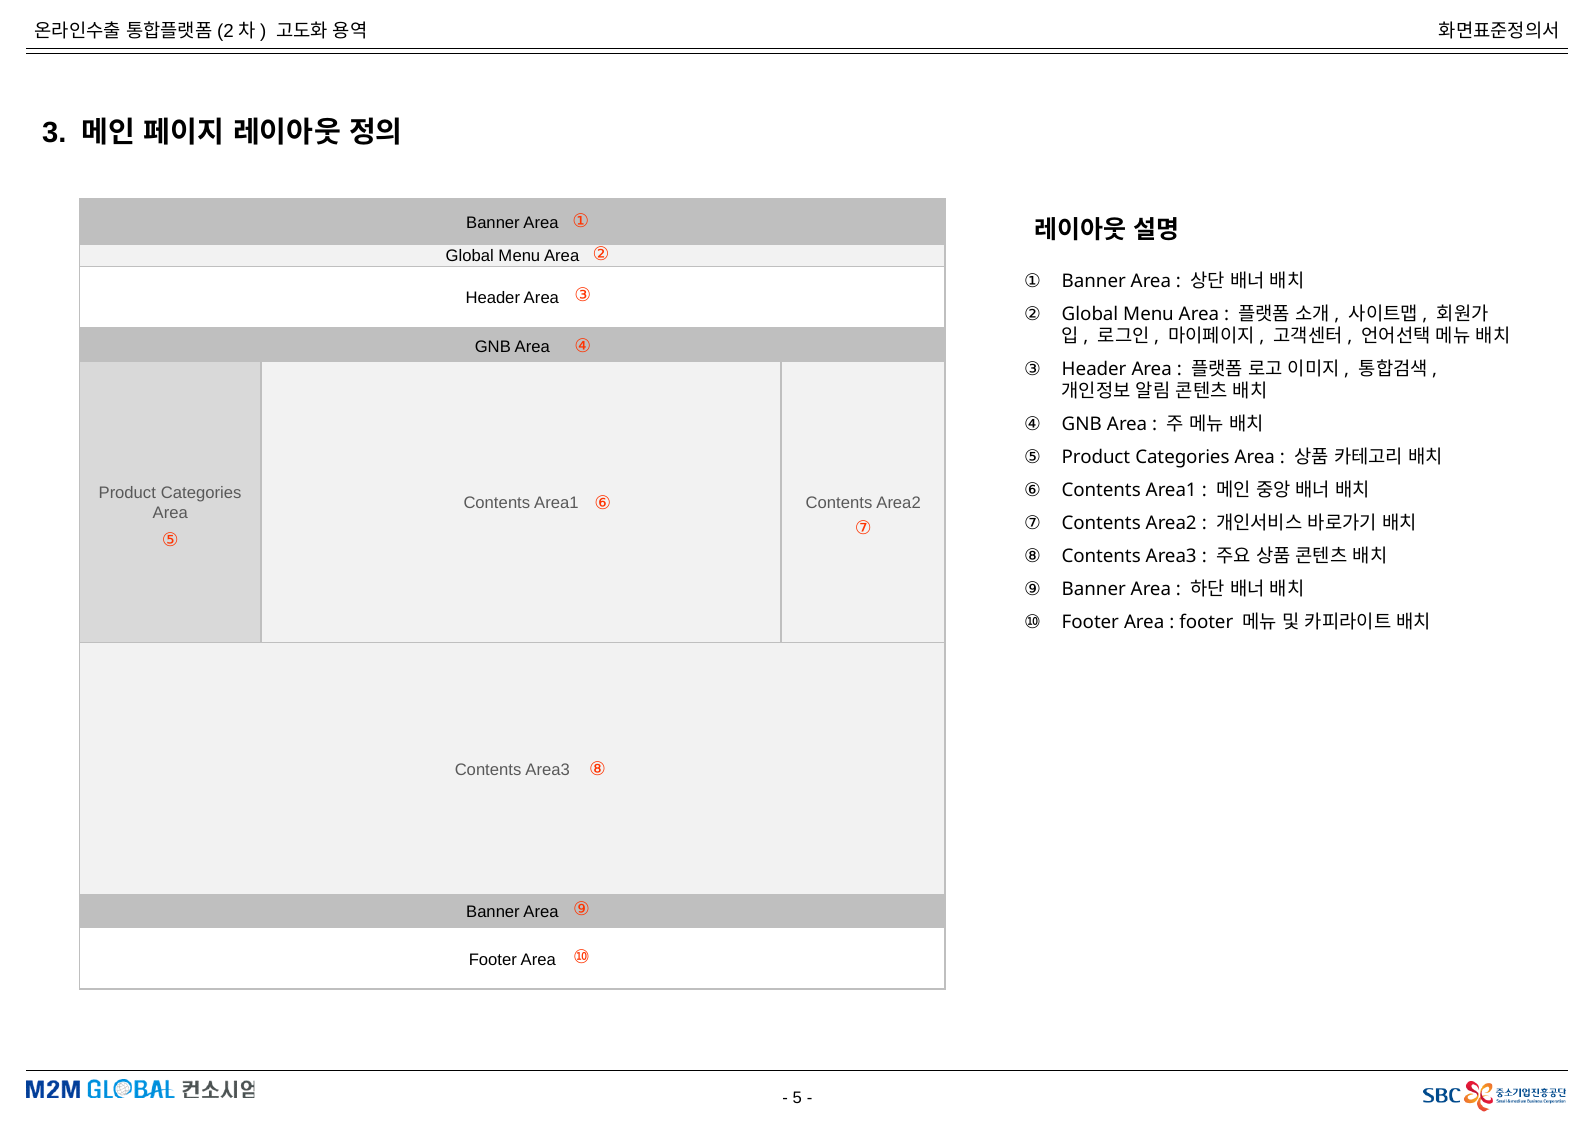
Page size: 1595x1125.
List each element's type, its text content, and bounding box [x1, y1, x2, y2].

text_box 레이아웃 설명 [1020, 206, 1195, 251]
text_box Banner Area : 상단 배너 배치 Global Menu Area : 플랫폼 소개, 사이트맵, 회원가입, 로그인, 마이페이지, 고객센터, 언어선택 메뉴 배치 Header Area : 플랫폼 로고 이미지, 통합검색, 개인정보 알림 콘텐츠 배치 GNB Area : 주 메뉴 배치 Product Categories Area : 상품 카테고리 배치 Contents Area1 : 메인 중앙 배너 배치 Contents Area2 : 개인서비스 바로가기 배치 Contents Area3 : 주요 상품 콘텐츠 배치 Banner Area : 하단 배너 배치 Footer Area : footer 메뉴 및 카피라이트 배치 [1009, 260, 1527, 640]
picture [1423, 1081, 1566, 1112]
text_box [79, 198, 946, 990]
text_box 3. 메인 페이지 레이아웃 정의 [32, 100, 581, 163]
